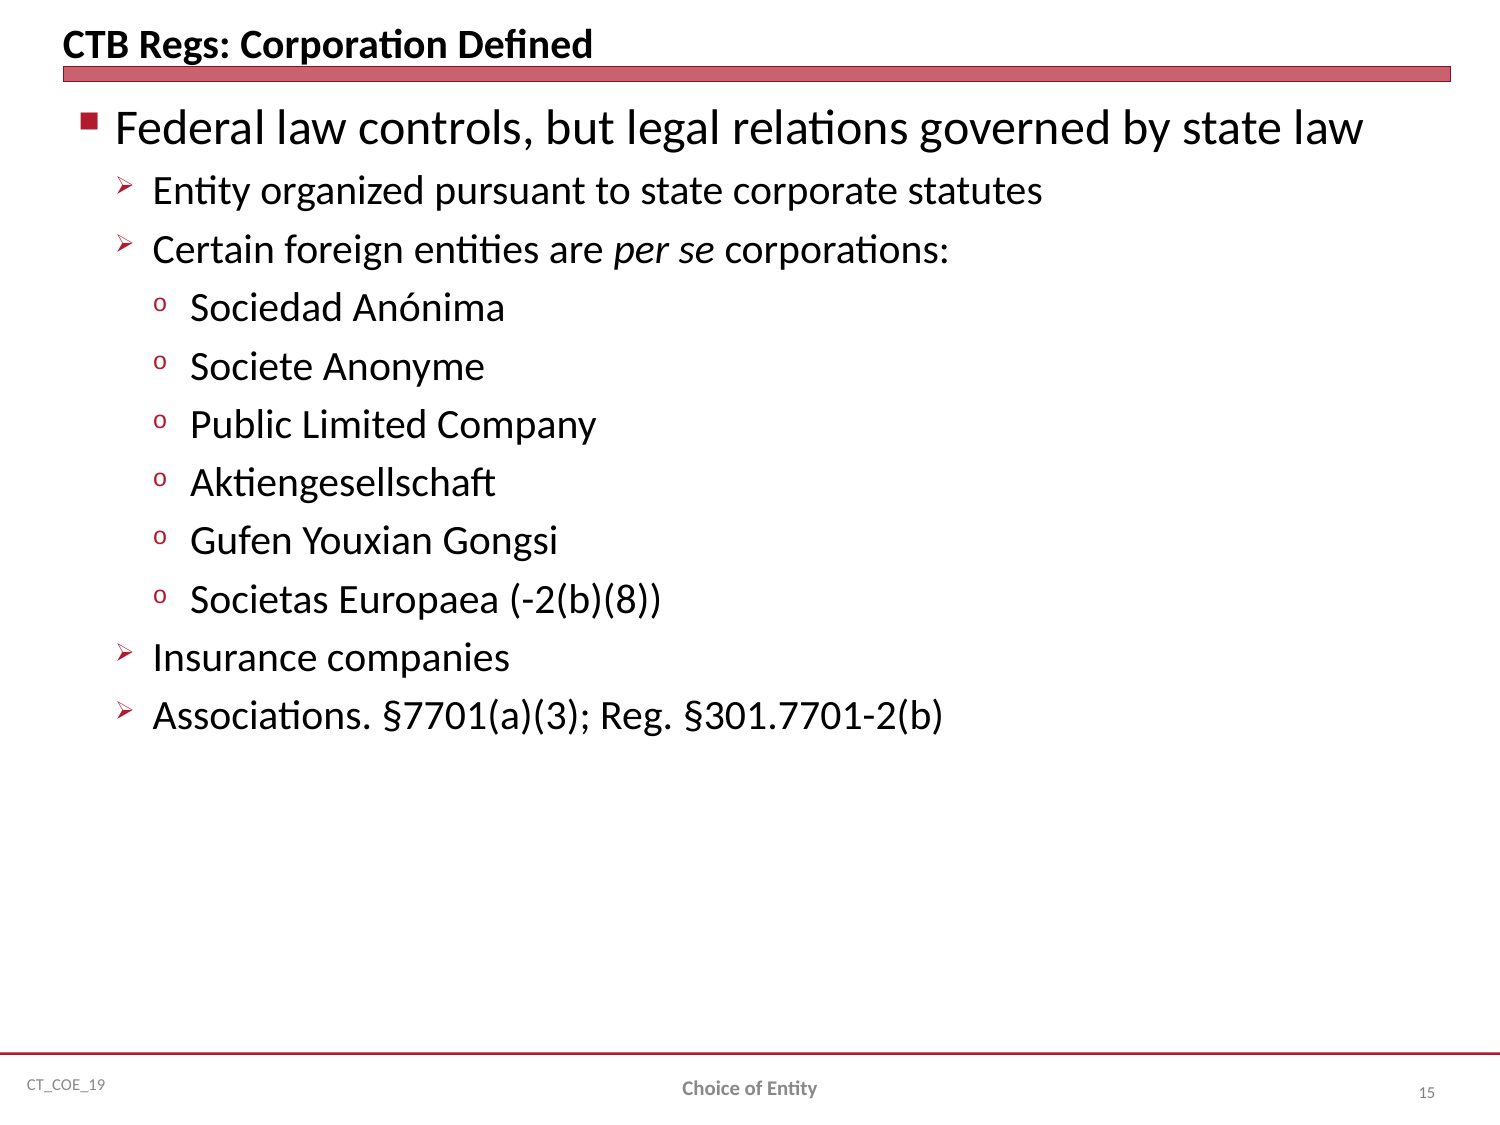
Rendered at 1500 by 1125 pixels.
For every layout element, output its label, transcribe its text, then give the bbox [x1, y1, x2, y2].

list Federal law controls, but legal relations governed by state law Entity organized pursuant to state corporate statutes Certain foreign entities are per se corporations: Sociedad Anónima Societe Anonyme Public Limited Company Aktiengesellschaft Gufen Youxian Gongsi Societas Europaea (-2(b)(8)) Insurance companies Associations. §7701(a)(3); Reg. §301.7701-2(b) [63, 87, 1451, 1041]
title CTB Regs: Corporation Defined [62, 6, 1451, 67]
footer Choice of Entity [512, 1056, 988, 1117]
slide_number 15 [1375, 1061, 1451, 1122]
